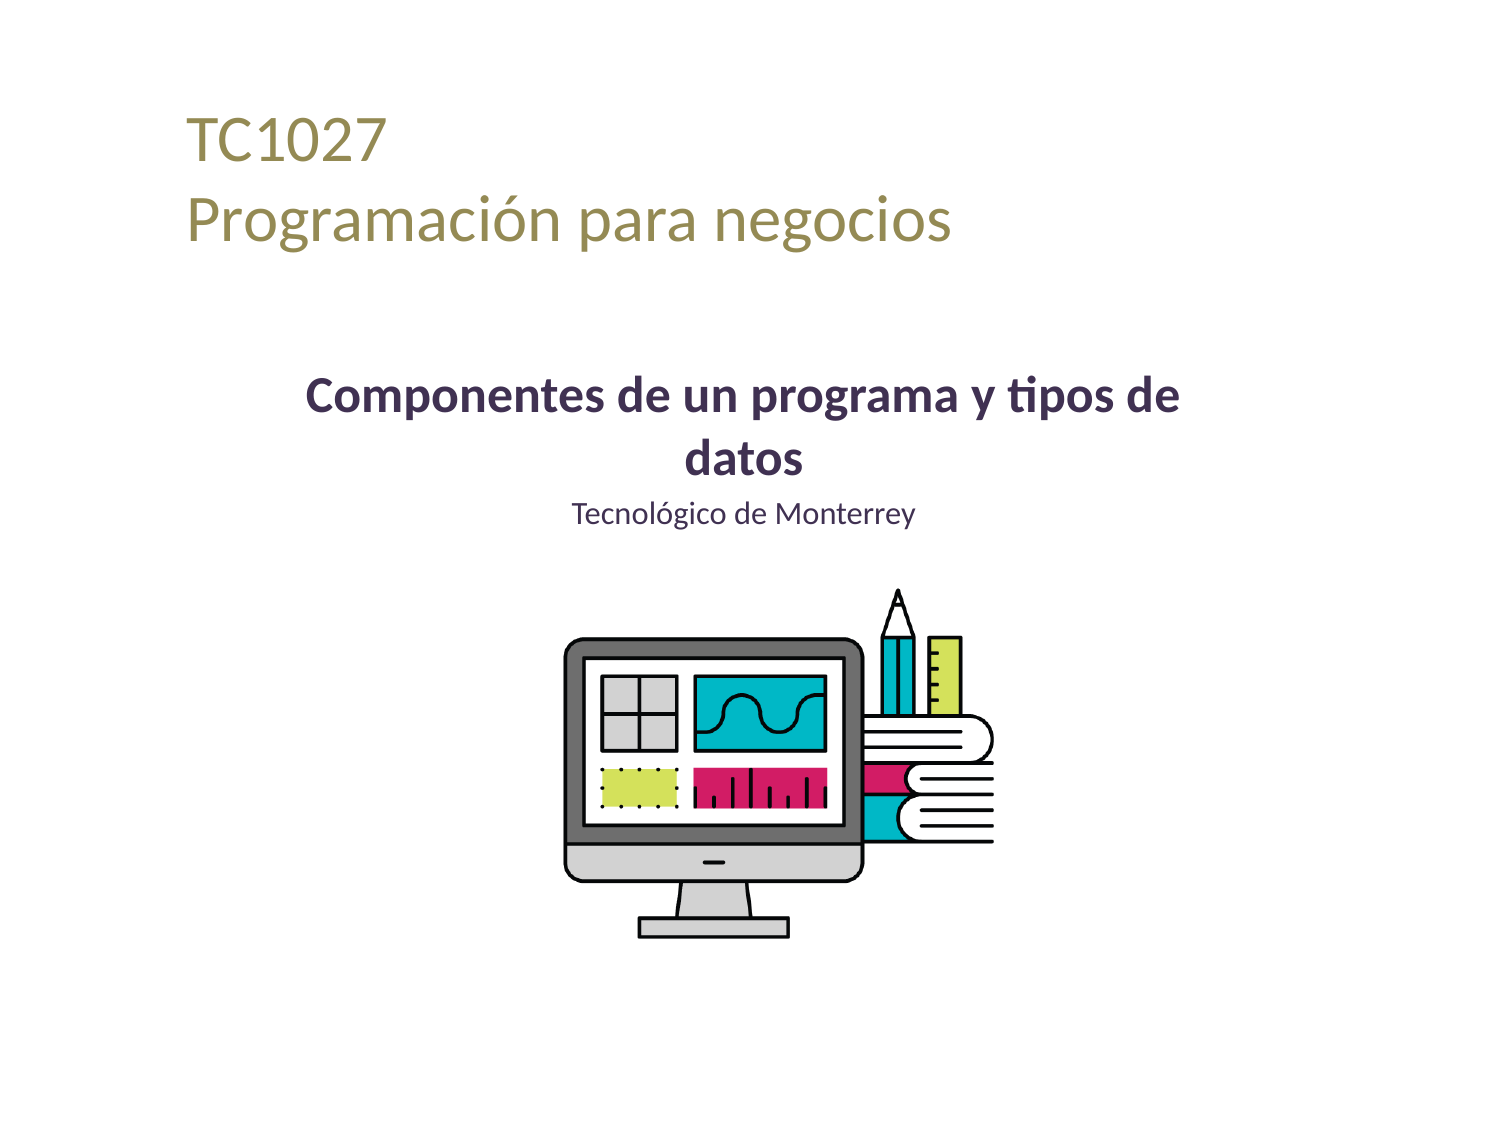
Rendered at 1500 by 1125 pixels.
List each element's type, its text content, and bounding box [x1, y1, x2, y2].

title TC1027 Programación para negocios [171, 54, 1376, 296]
picture [562, 587, 995, 939]
subtitle Componentes de un programa y tipos de datos Tecnológico de Monterrey [277, 353, 1211, 539]
